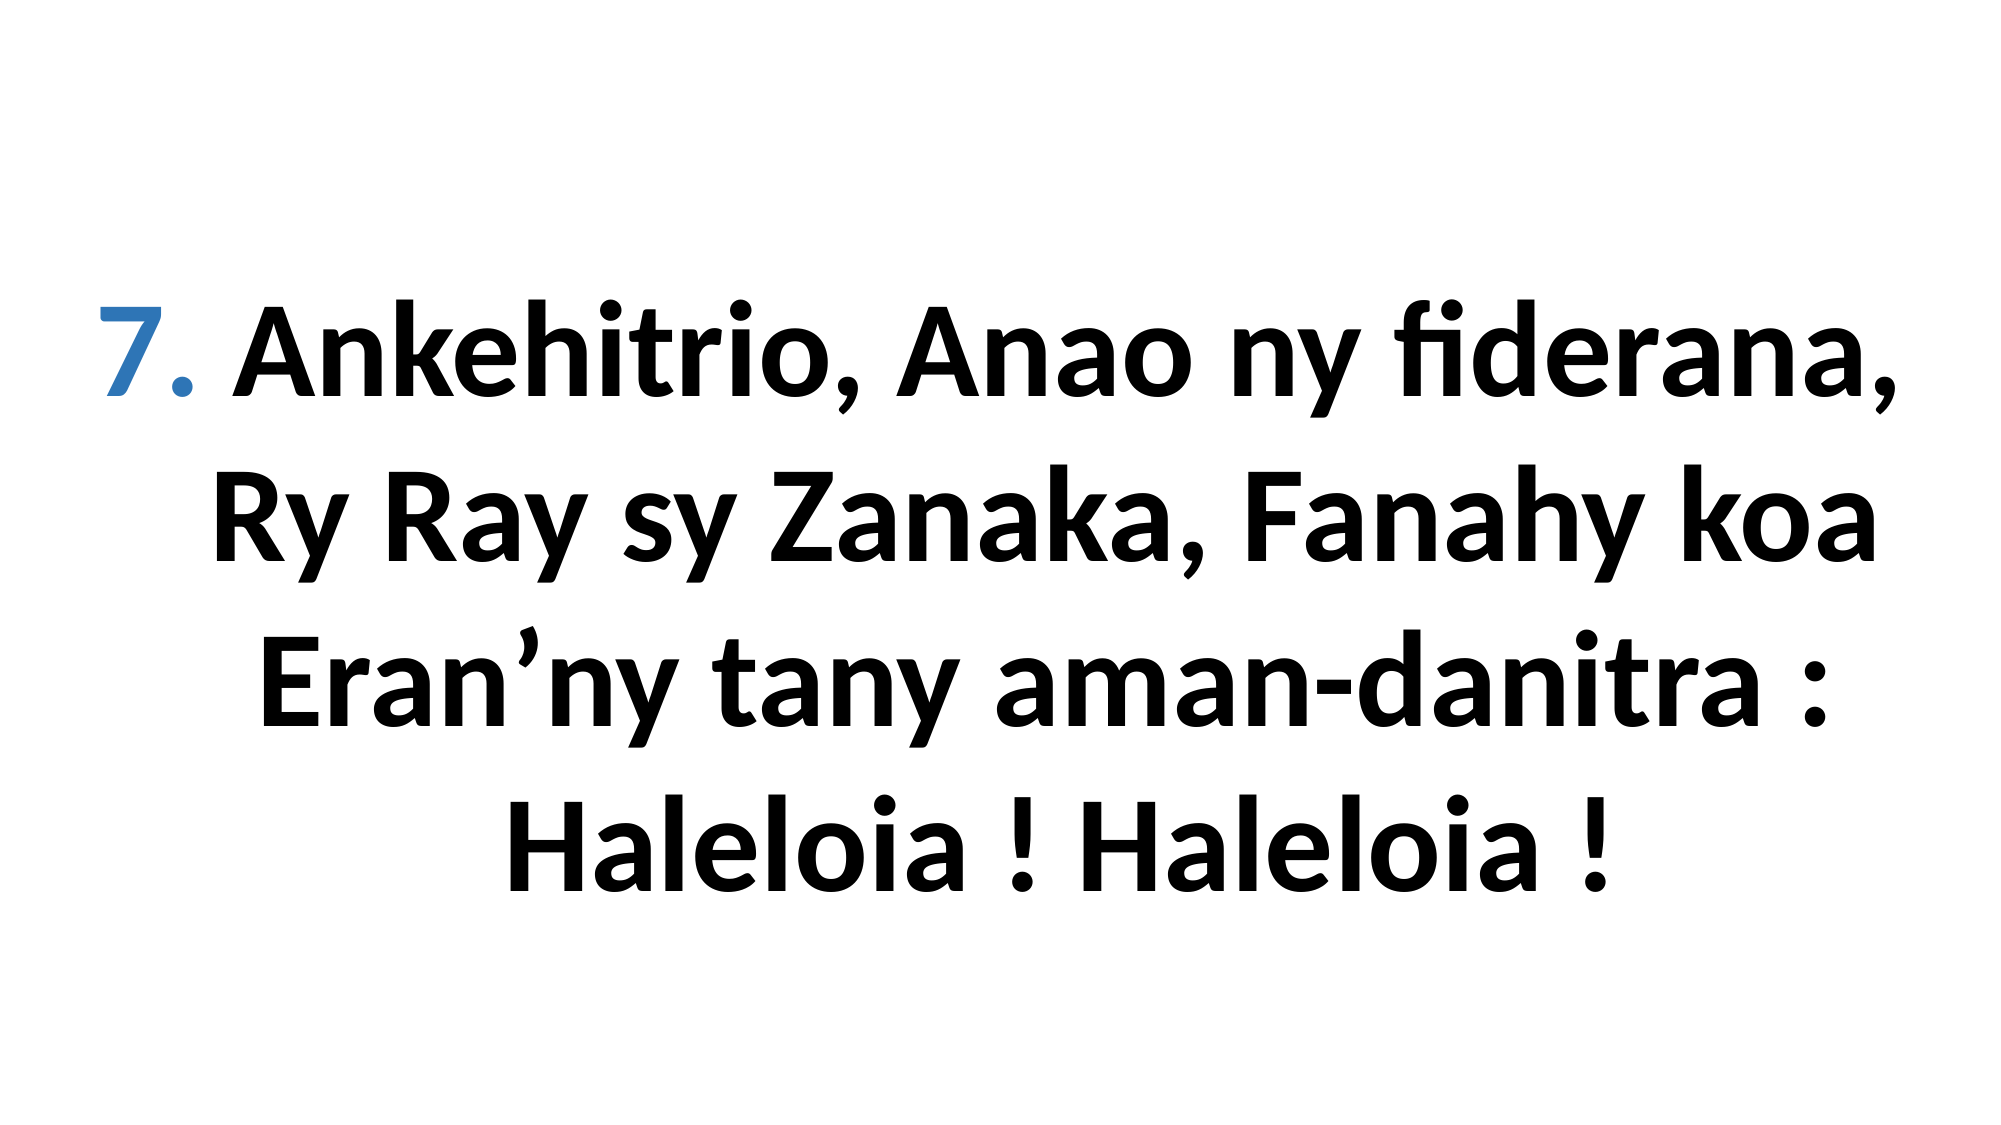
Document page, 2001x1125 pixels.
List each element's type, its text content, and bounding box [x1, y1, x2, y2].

text_box 7. Ankehitrio, Anao ny fiderana, Ry Ray sy Zanaka, Fanahy koa Eran’ny tany aman-danitra : Haleloia ! Haleloia ! [0, 251, 2000, 926]
